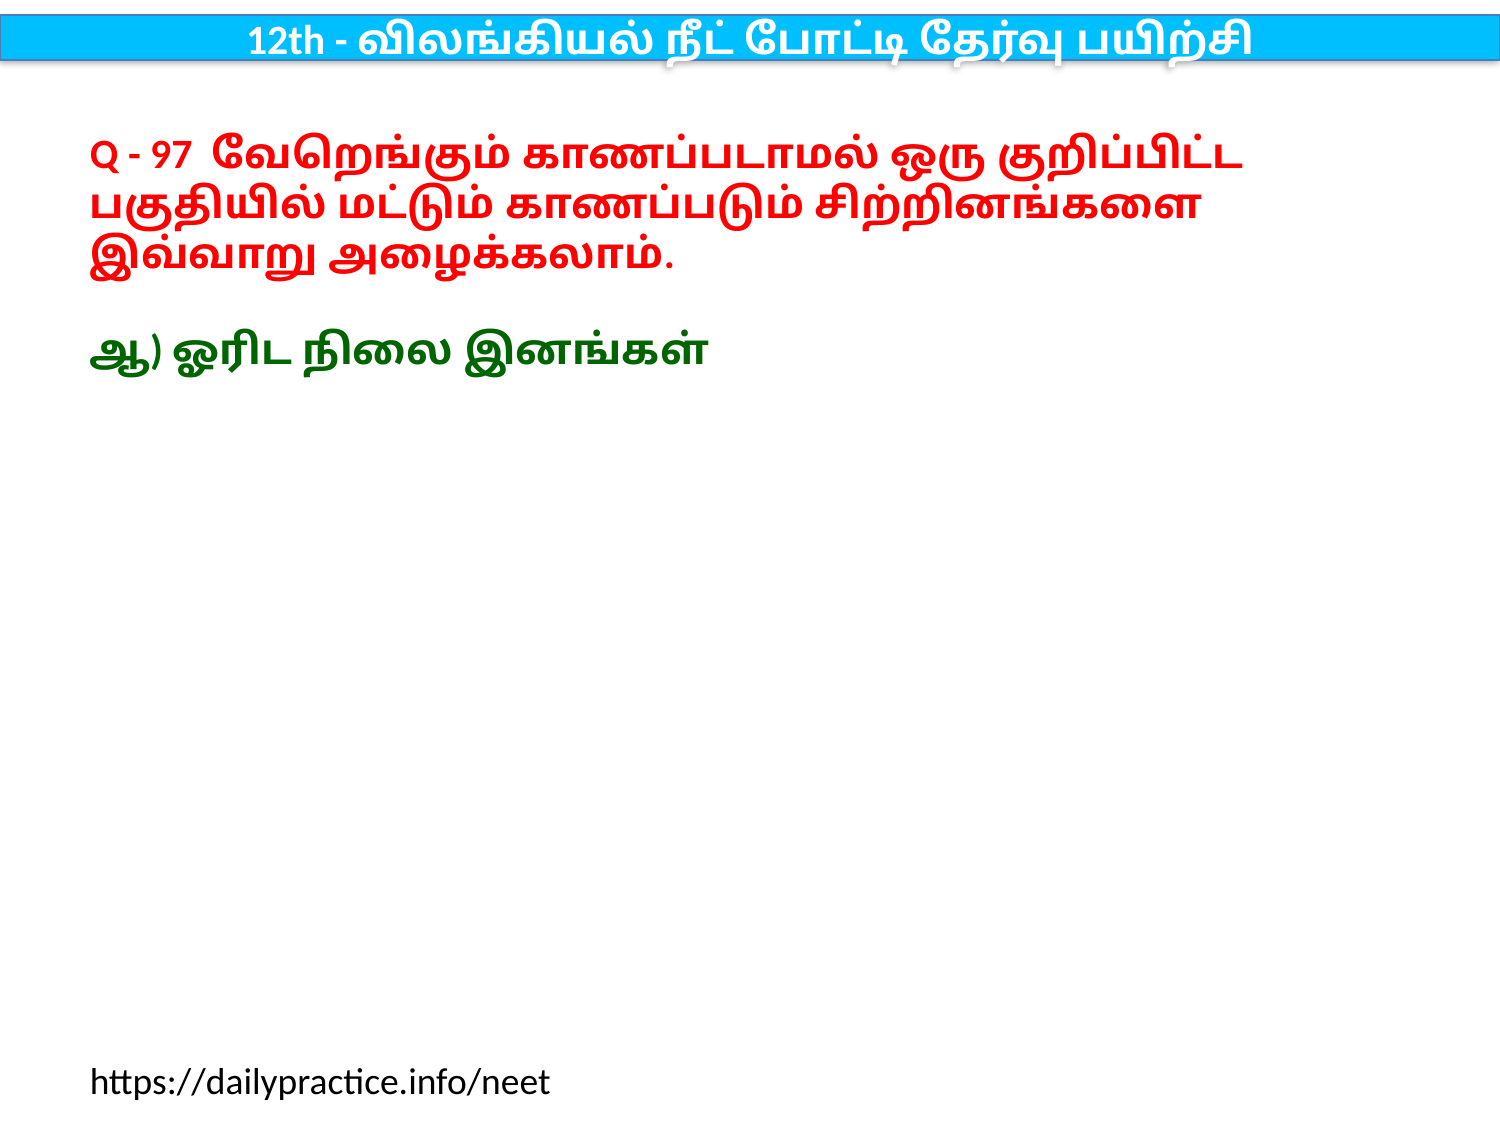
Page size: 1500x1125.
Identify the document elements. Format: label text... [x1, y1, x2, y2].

text_box https://dailypractice.info/neet [74, 1049, 675, 1110]
text_box 12th - விலங்கியல் நீட் போட்டி தேர்வு பயிற்சி [0, 14, 1500, 61]
text_box Q - 97 வேறெங்கும் காணப்படாமல் ஒரு குறிப்பிட்ட பகுதியில் மட்டும் காணப்படும் சிற்றினங்களை இவ்வாறு அழைக்கலாம். ஆ) ஓரிட நிலை இனங்கள் [74, 74, 1275, 380]
